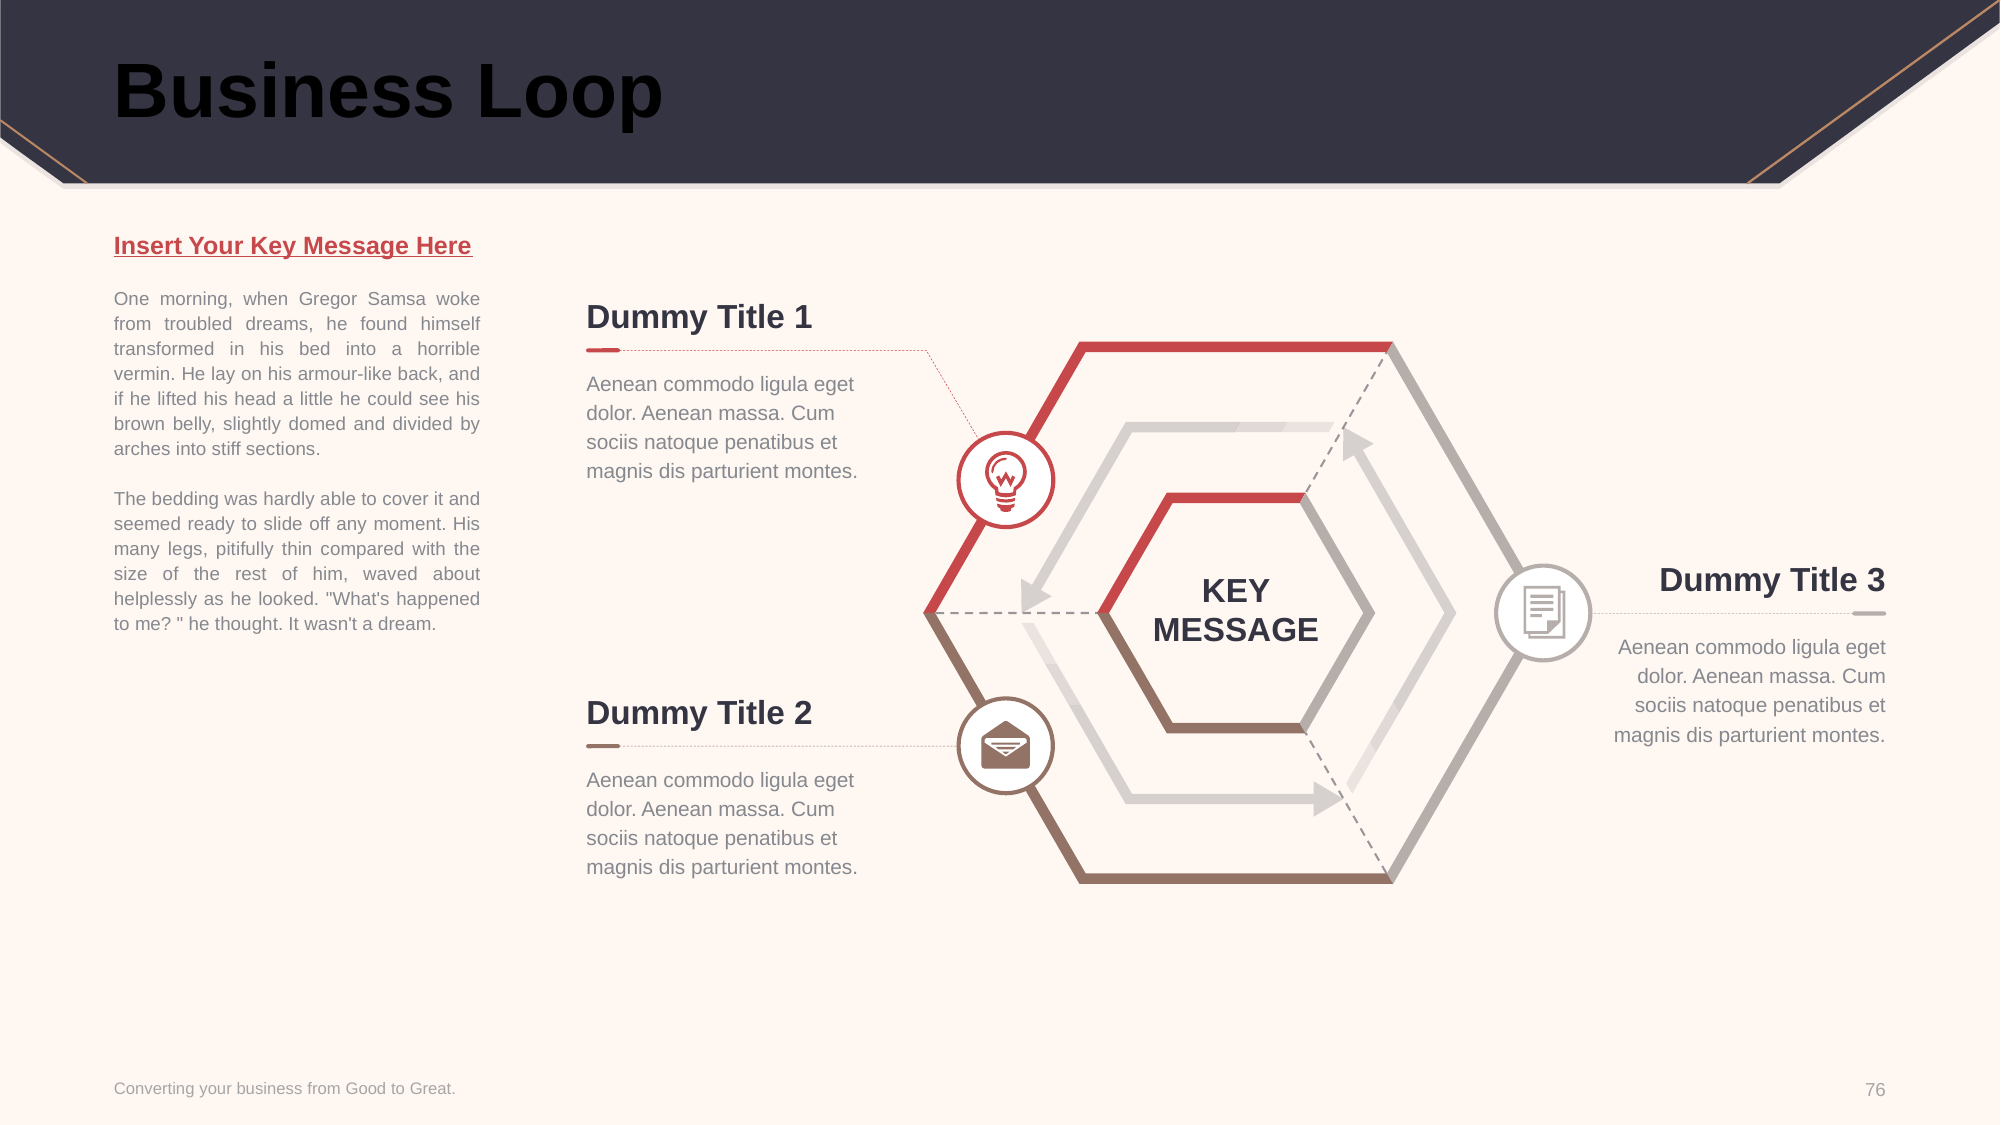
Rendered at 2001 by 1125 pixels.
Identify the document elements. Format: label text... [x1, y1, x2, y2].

list Insert Your Key Message Here One morning, when Gregor Samsa woke from troubled dreams, he found himself transformed in his bed into a horrible vermin. He lay on his armour-like back, and if he lifted his head a little he could see his brown belly, slightly domed and divided by arches into stiff sections. The bedding was hardly able to cover it and seemed ready to slide off any moment. His many legs, pitifully thin compared with the size of the rest of him, waved about helplessly as he looked. "What's happened to me? " he thought. It wasn't a dream. [114, 234, 481, 1014]
title Business Loop [114, 5, 1886, 181]
footer Converting your business from Good to Great. [114, 1068, 899, 1108]
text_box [586, 295, 1886, 885]
slide_number 76 [1791, 1069, 1886, 1109]
